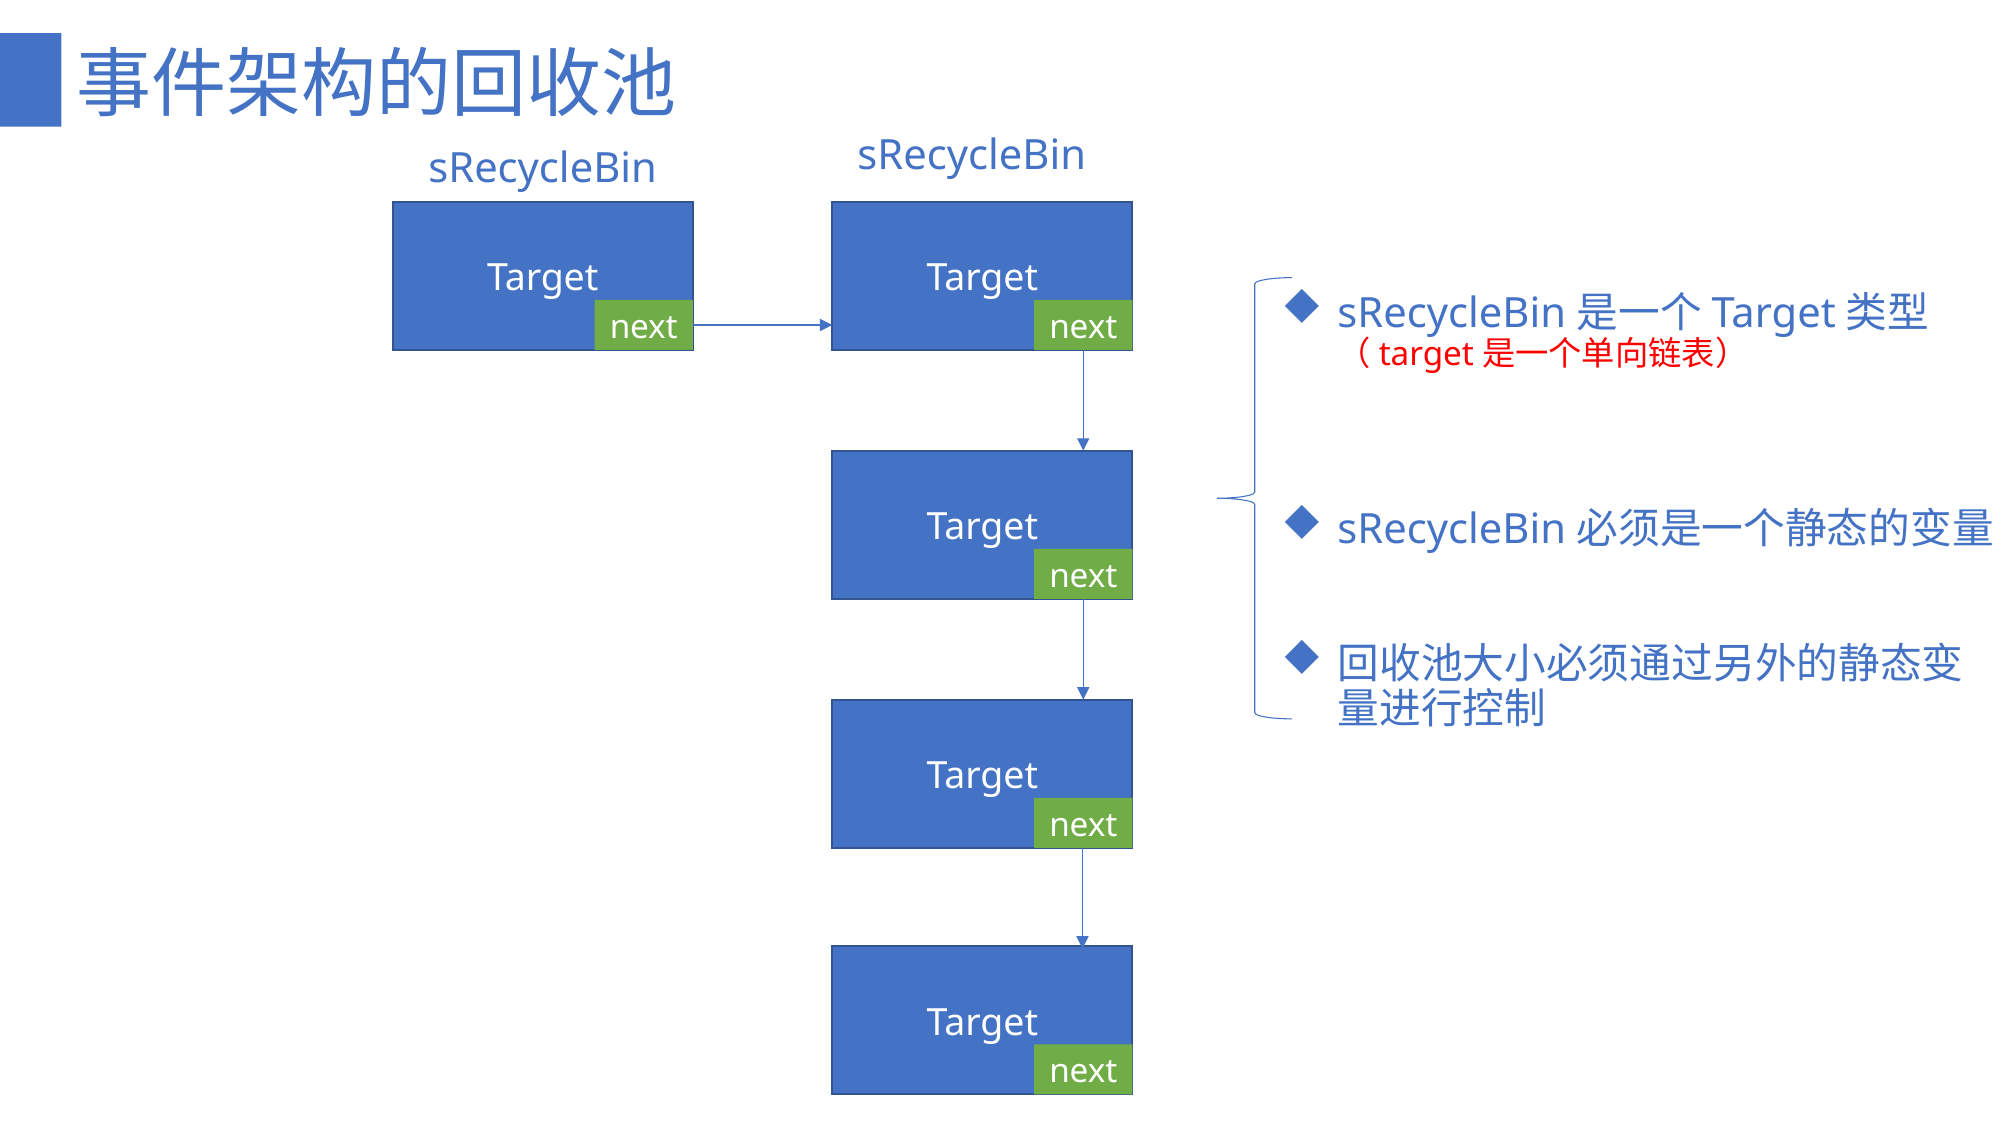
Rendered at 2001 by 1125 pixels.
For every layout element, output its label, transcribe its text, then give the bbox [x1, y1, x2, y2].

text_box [832, 201, 1133, 350]
text_box sRecycleBin [842, 106, 1122, 201]
title 事件架构的回收池 [61, 38, 1000, 134]
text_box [832, 946, 1133, 1095]
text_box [1217, 219, 2000, 805]
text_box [832, 450, 1133, 599]
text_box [392, 201, 693, 350]
text_box sRecycleBin [413, 119, 693, 201]
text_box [832, 699, 1133, 848]
